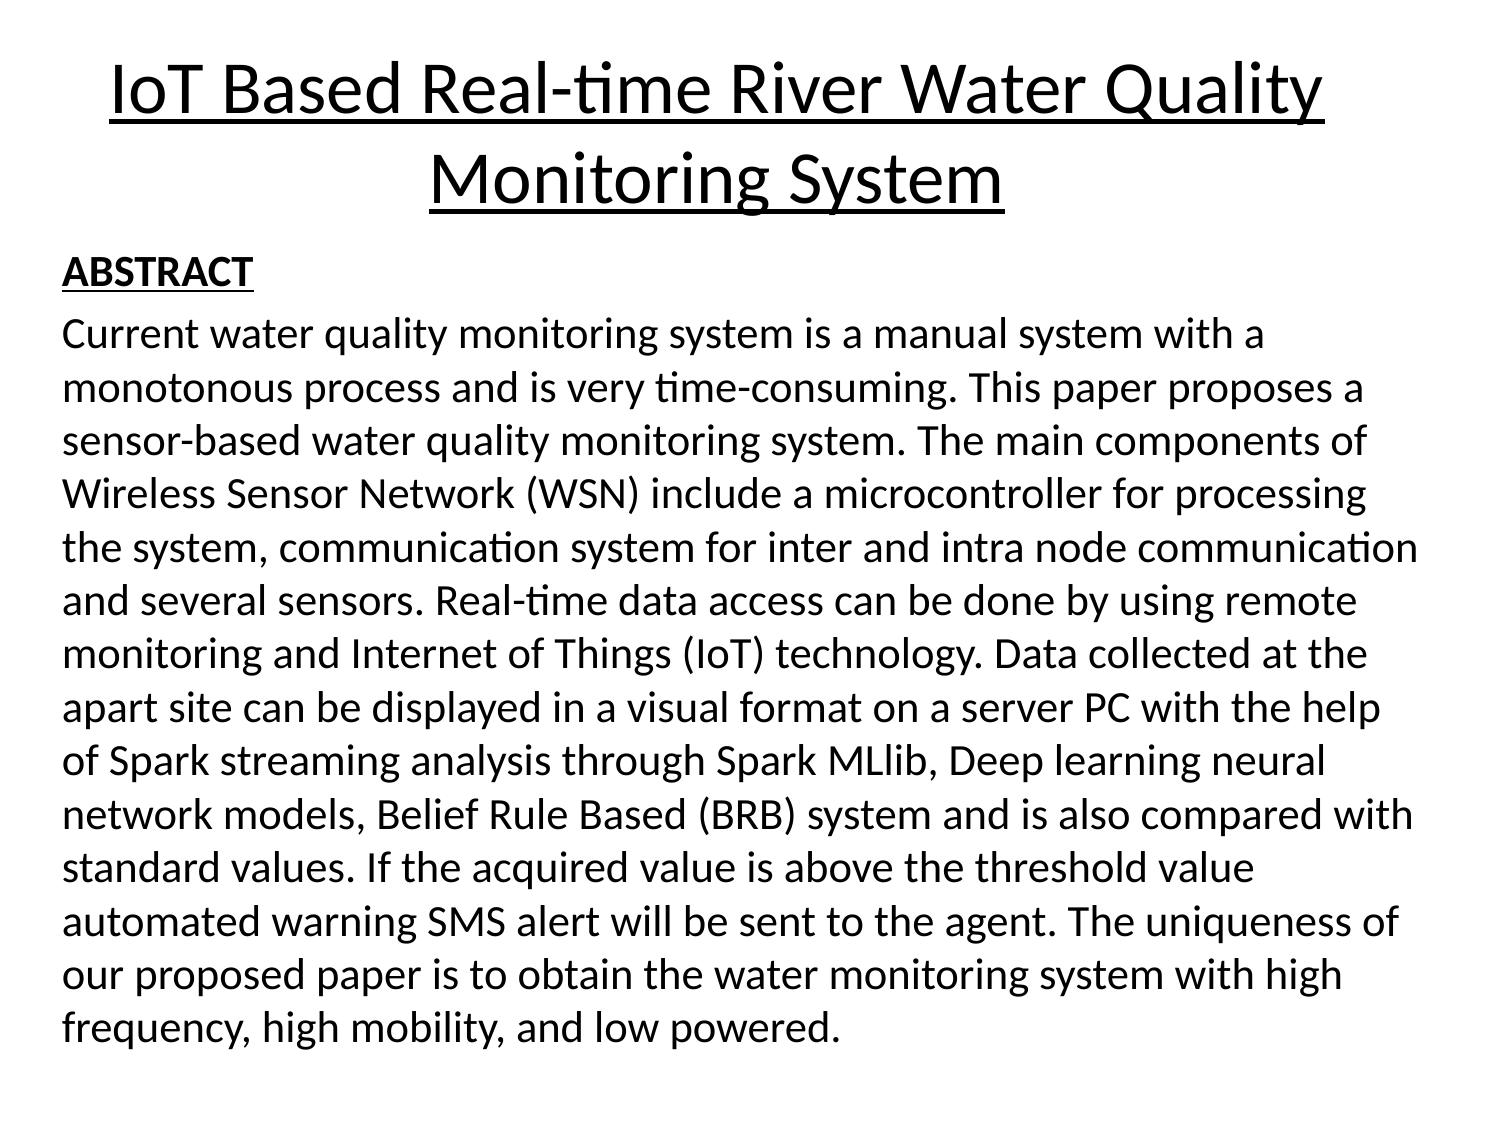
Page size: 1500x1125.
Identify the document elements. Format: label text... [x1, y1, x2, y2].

title IoT Based Real-time River Water Quality Monitoring System [46, 35, 1388, 223]
subtitle ABSTRACT Current water quality monitoring system is a manual system with a monotonous process and is very time-consuming. This paper proposes a sensor-based water quality monitoring system. The main components of Wireless Sensor Network (WSN) include a microcontroller for processing the system, communication system for inter and intra node communication and several sensors. Real-time data access can be done by using remote monitoring and Internet of Things (IoT) technology. Data collected at the apart site can be displayed in a visual format on a server PC with the help of Spark streaming analysis through Spark MLlib, Deep learning neural network models, Belief Rule Based (BRB) system and is also compared with standard values. If the acquired value is above the threshold value automated warning SMS alert will be sent to the agent. The uniqueness of our proposed paper is to obtain the water monitoring system with high frequency, high mobility, and low powered. [46, 234, 1442, 1079]
